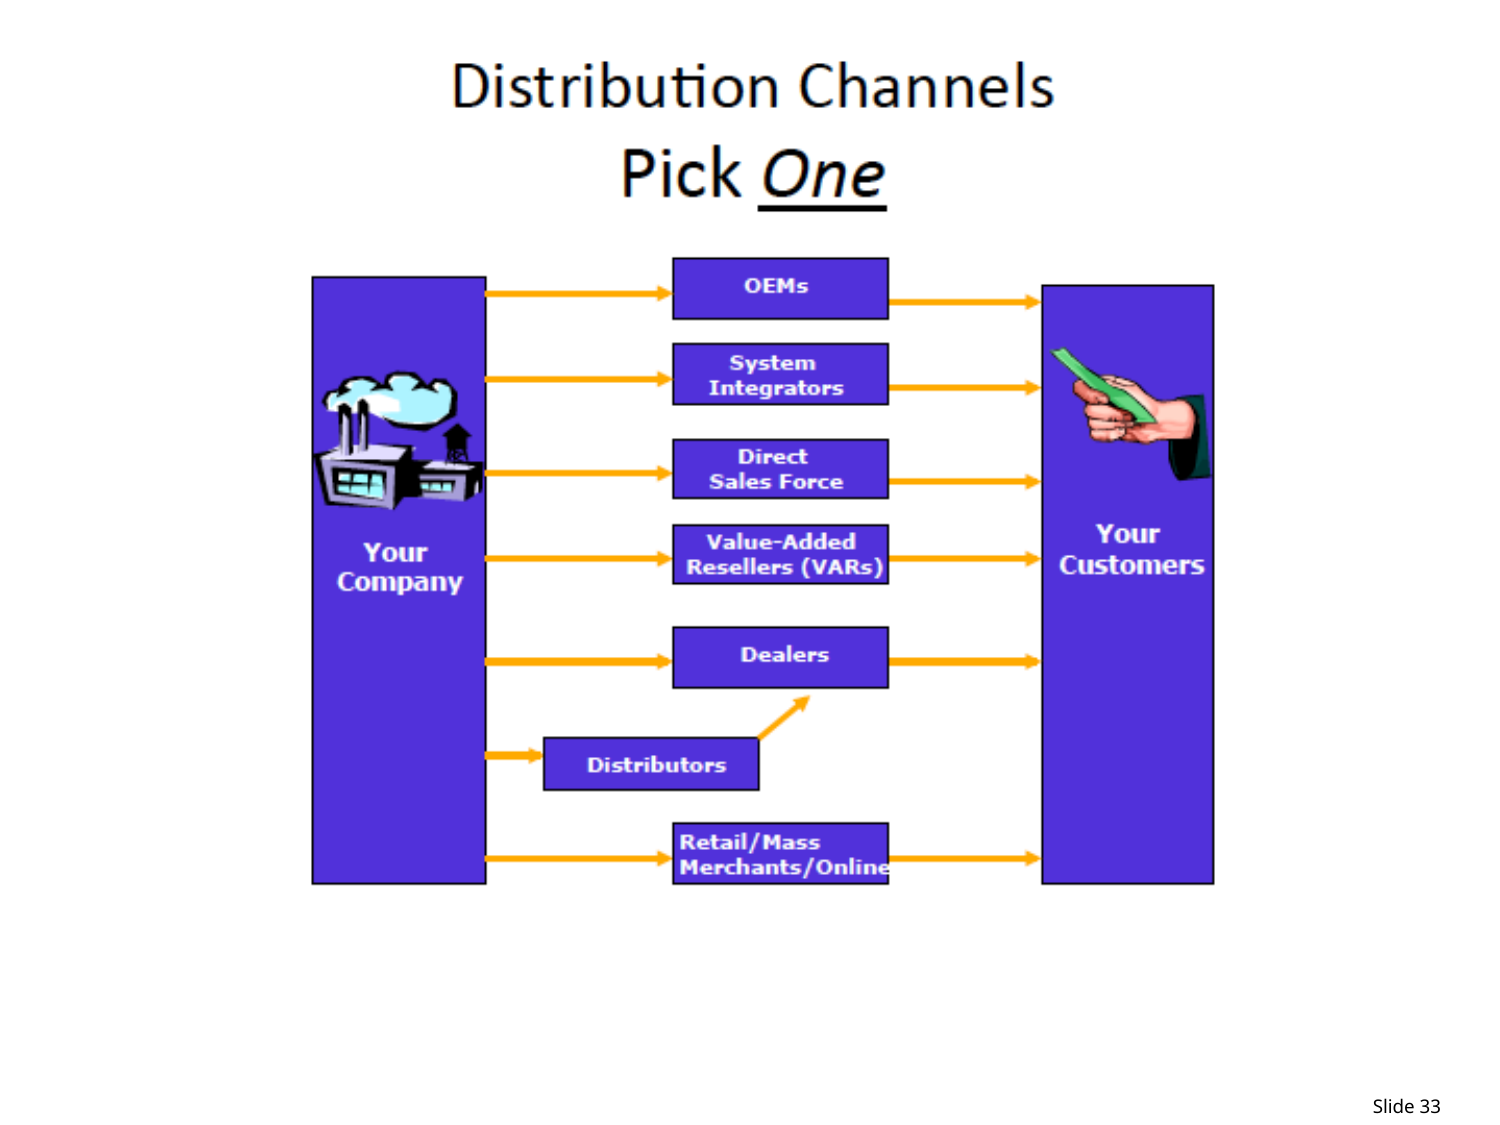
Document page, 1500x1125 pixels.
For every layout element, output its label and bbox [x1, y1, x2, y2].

picture [212, 37, 1315, 953]
